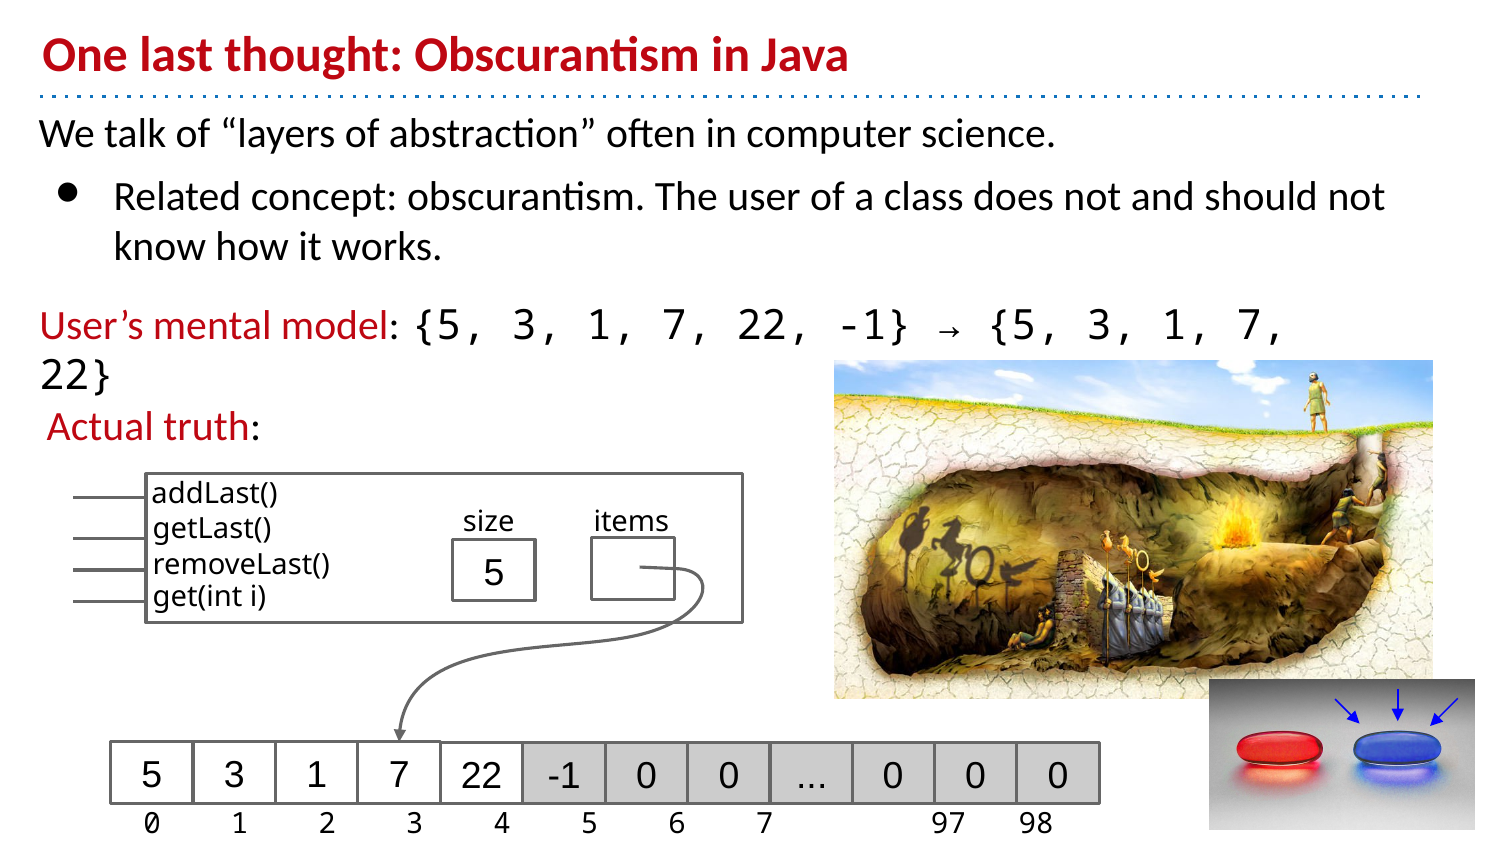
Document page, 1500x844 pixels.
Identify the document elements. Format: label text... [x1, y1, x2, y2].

picture [834, 360, 1475, 830]
list We talk of “layers of abstraction” often in computer science. Related concept: obscurantism. The user of a class does not and should not know how it works. [23, 91, 1409, 304]
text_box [1334, 698, 1360, 724]
text_box User’s mental model: {5, 3, 1, 7, 22, -1} → {5, 3, 1, 7, 22} [24, 304, 1351, 364]
title One last thought: Obscurantism in Java [27, 15, 1378, 91]
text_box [31, 383, 1117, 827]
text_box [1429, 698, 1458, 727]
